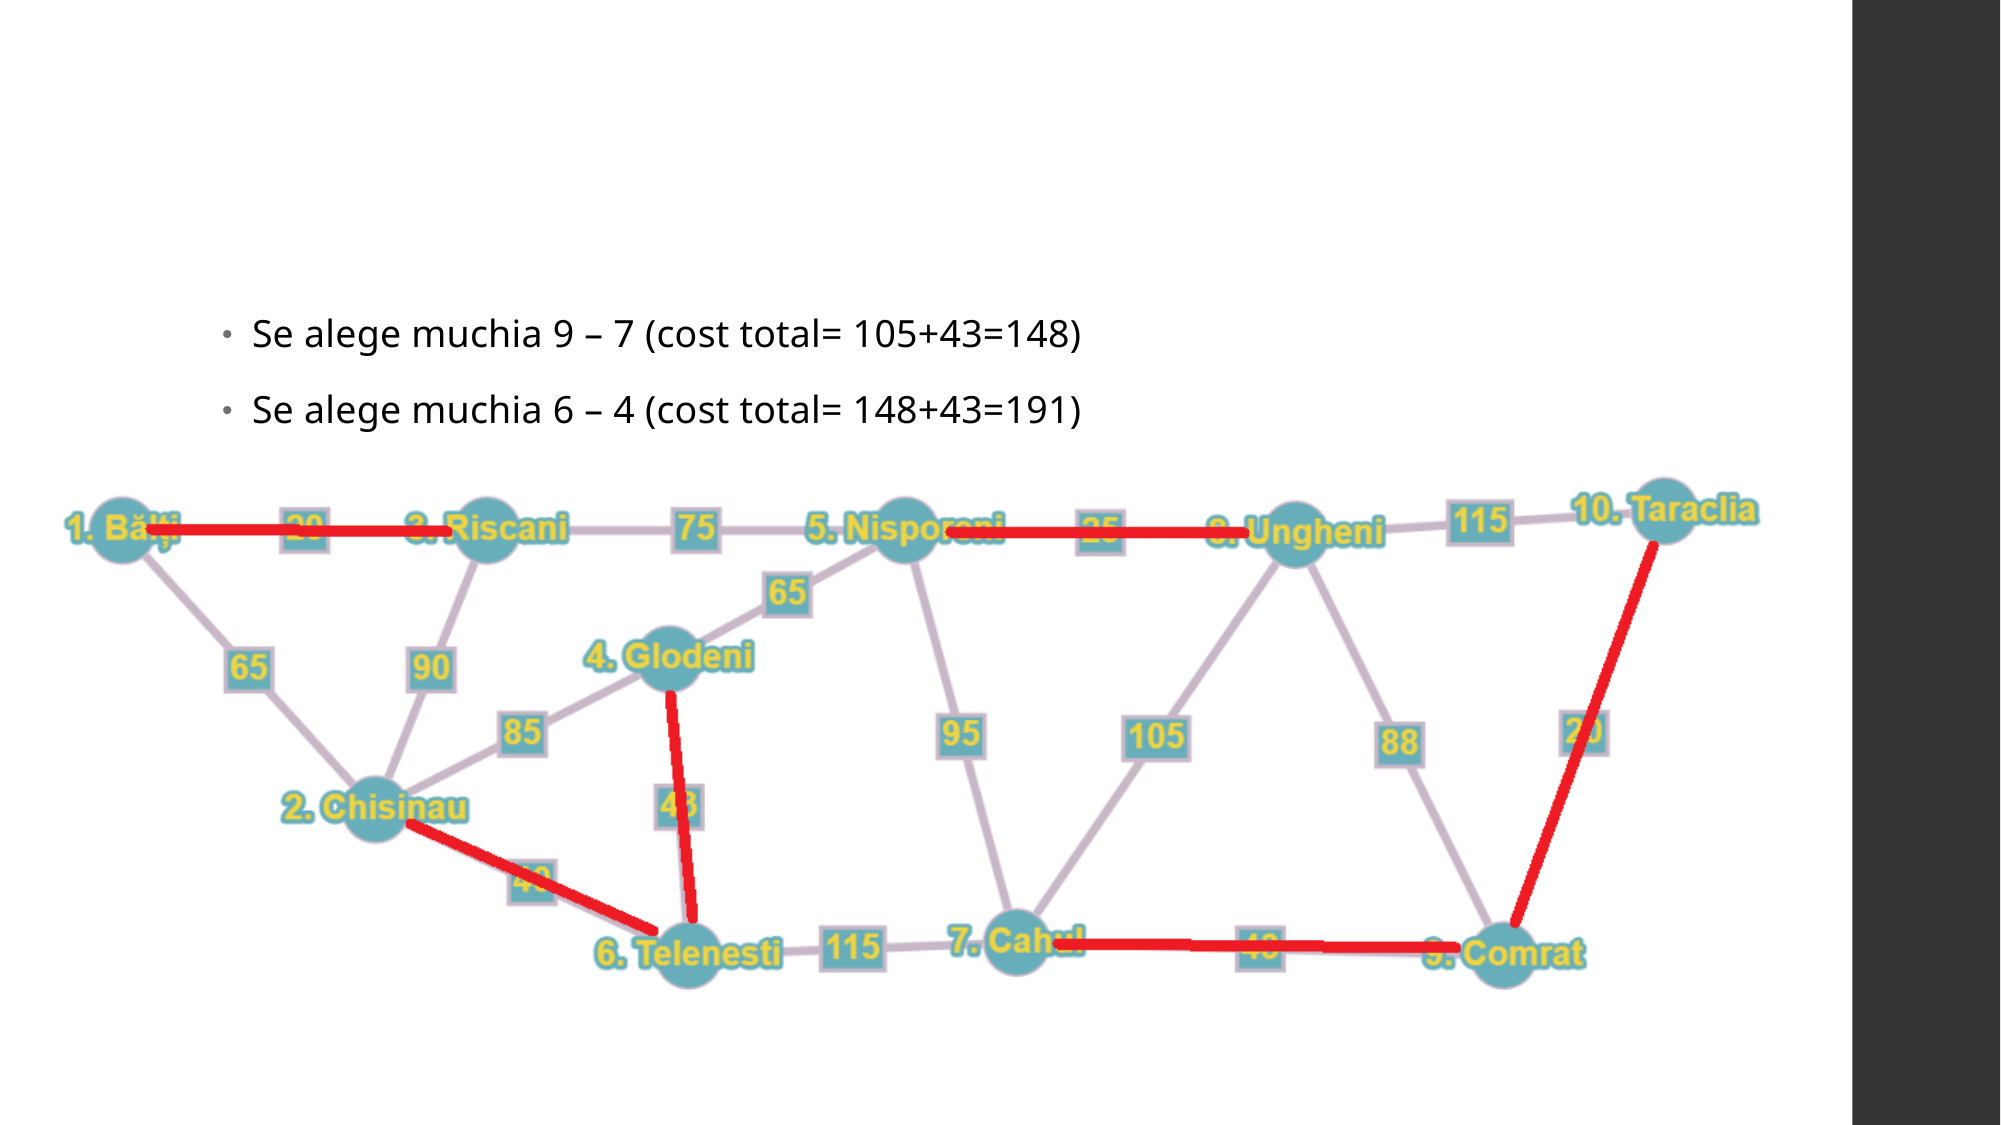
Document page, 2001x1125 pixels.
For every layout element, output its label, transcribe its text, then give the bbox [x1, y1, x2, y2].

picture [45, 458, 1767, 1050]
list Se alege muchia 9 – 7 (cost total= 105+43=148) Se alege muchia 6 – 4 (cost total= 148+43=191) [206, 306, 1617, 454]
